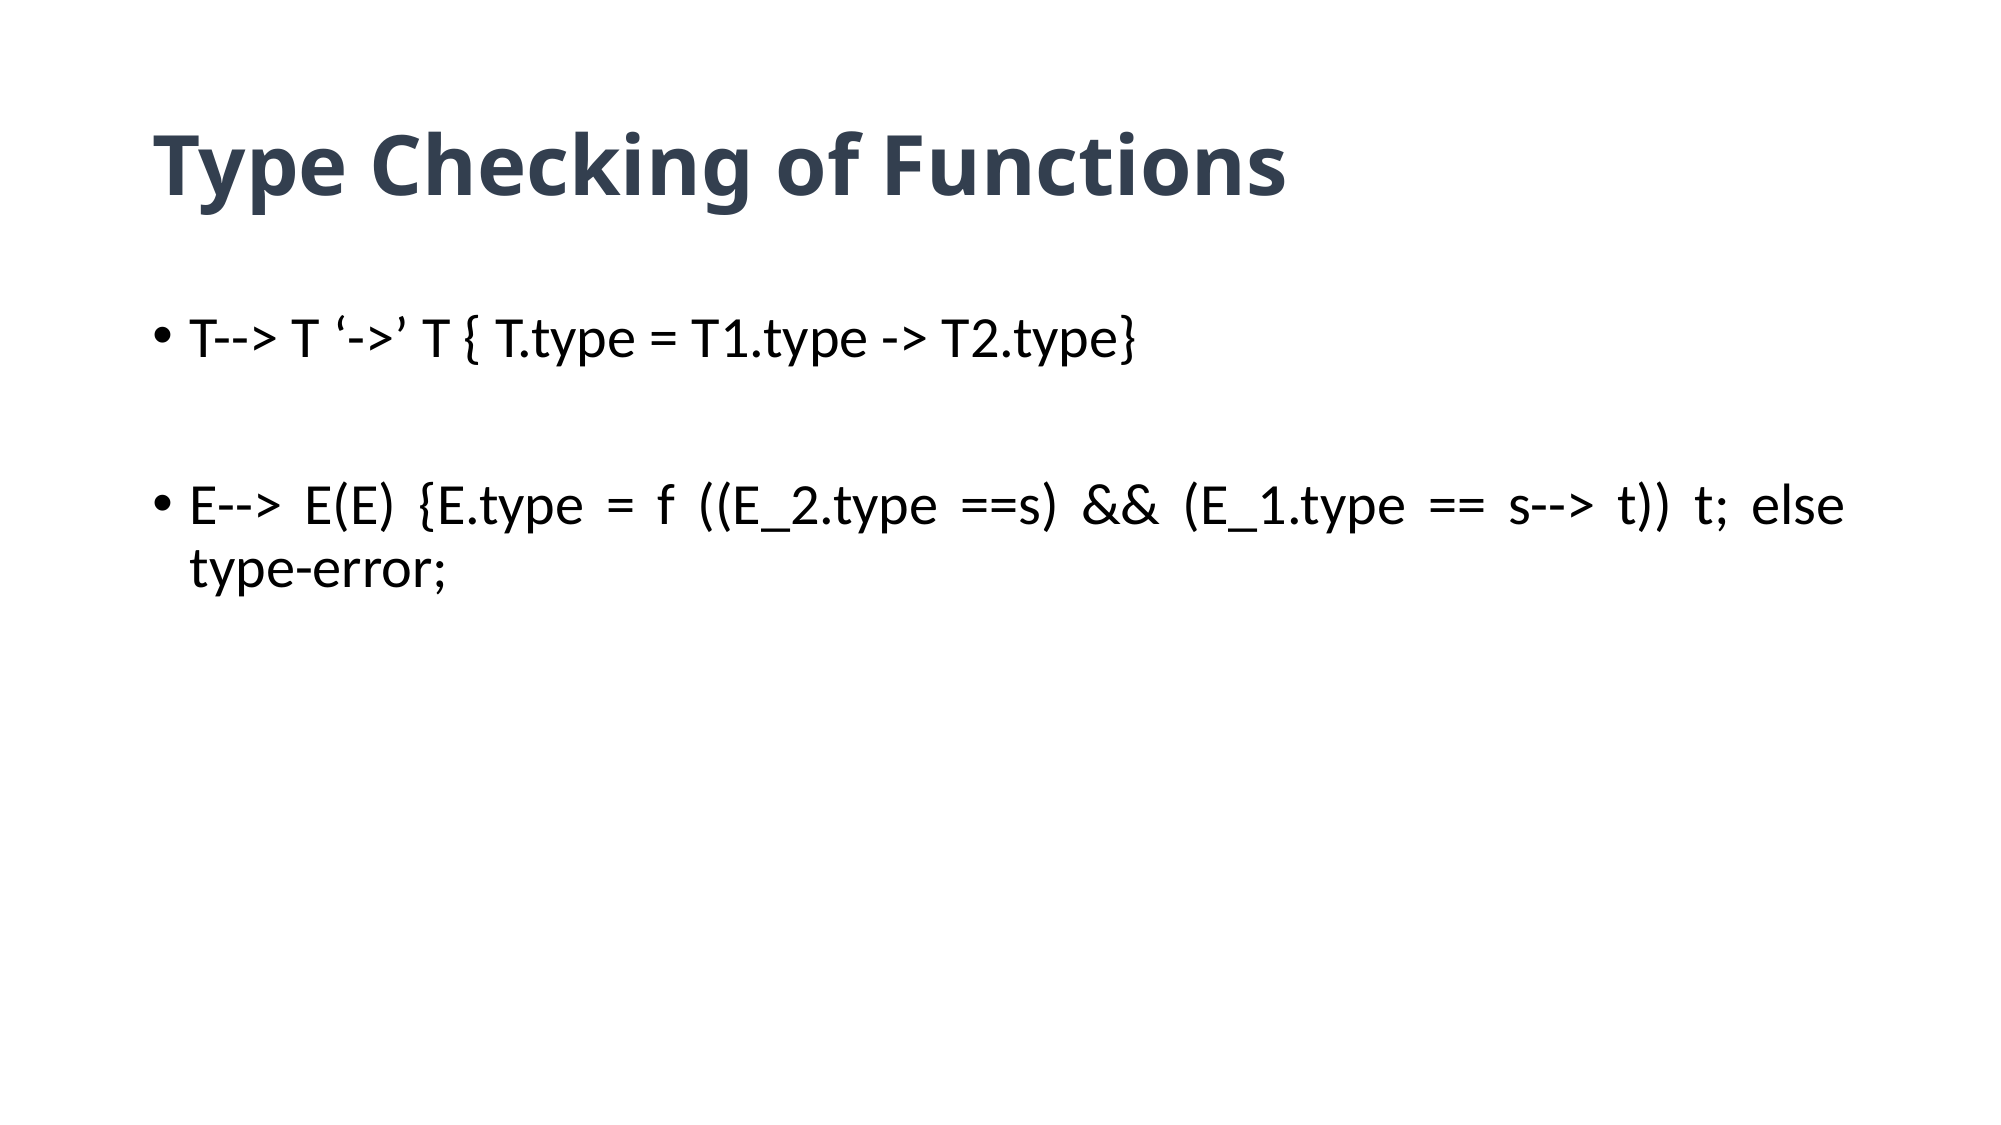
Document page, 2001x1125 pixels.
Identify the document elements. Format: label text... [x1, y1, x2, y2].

title Type Checking of Functions [137, 59, 1863, 278]
list T--> T ‘->’ T { T.type = T1.type -> T2.type} E--> E(E) {E.type = f ((E_2.type ==s) && (E_1.type == s--> t)) t; else type-error; [137, 299, 1863, 1014]
